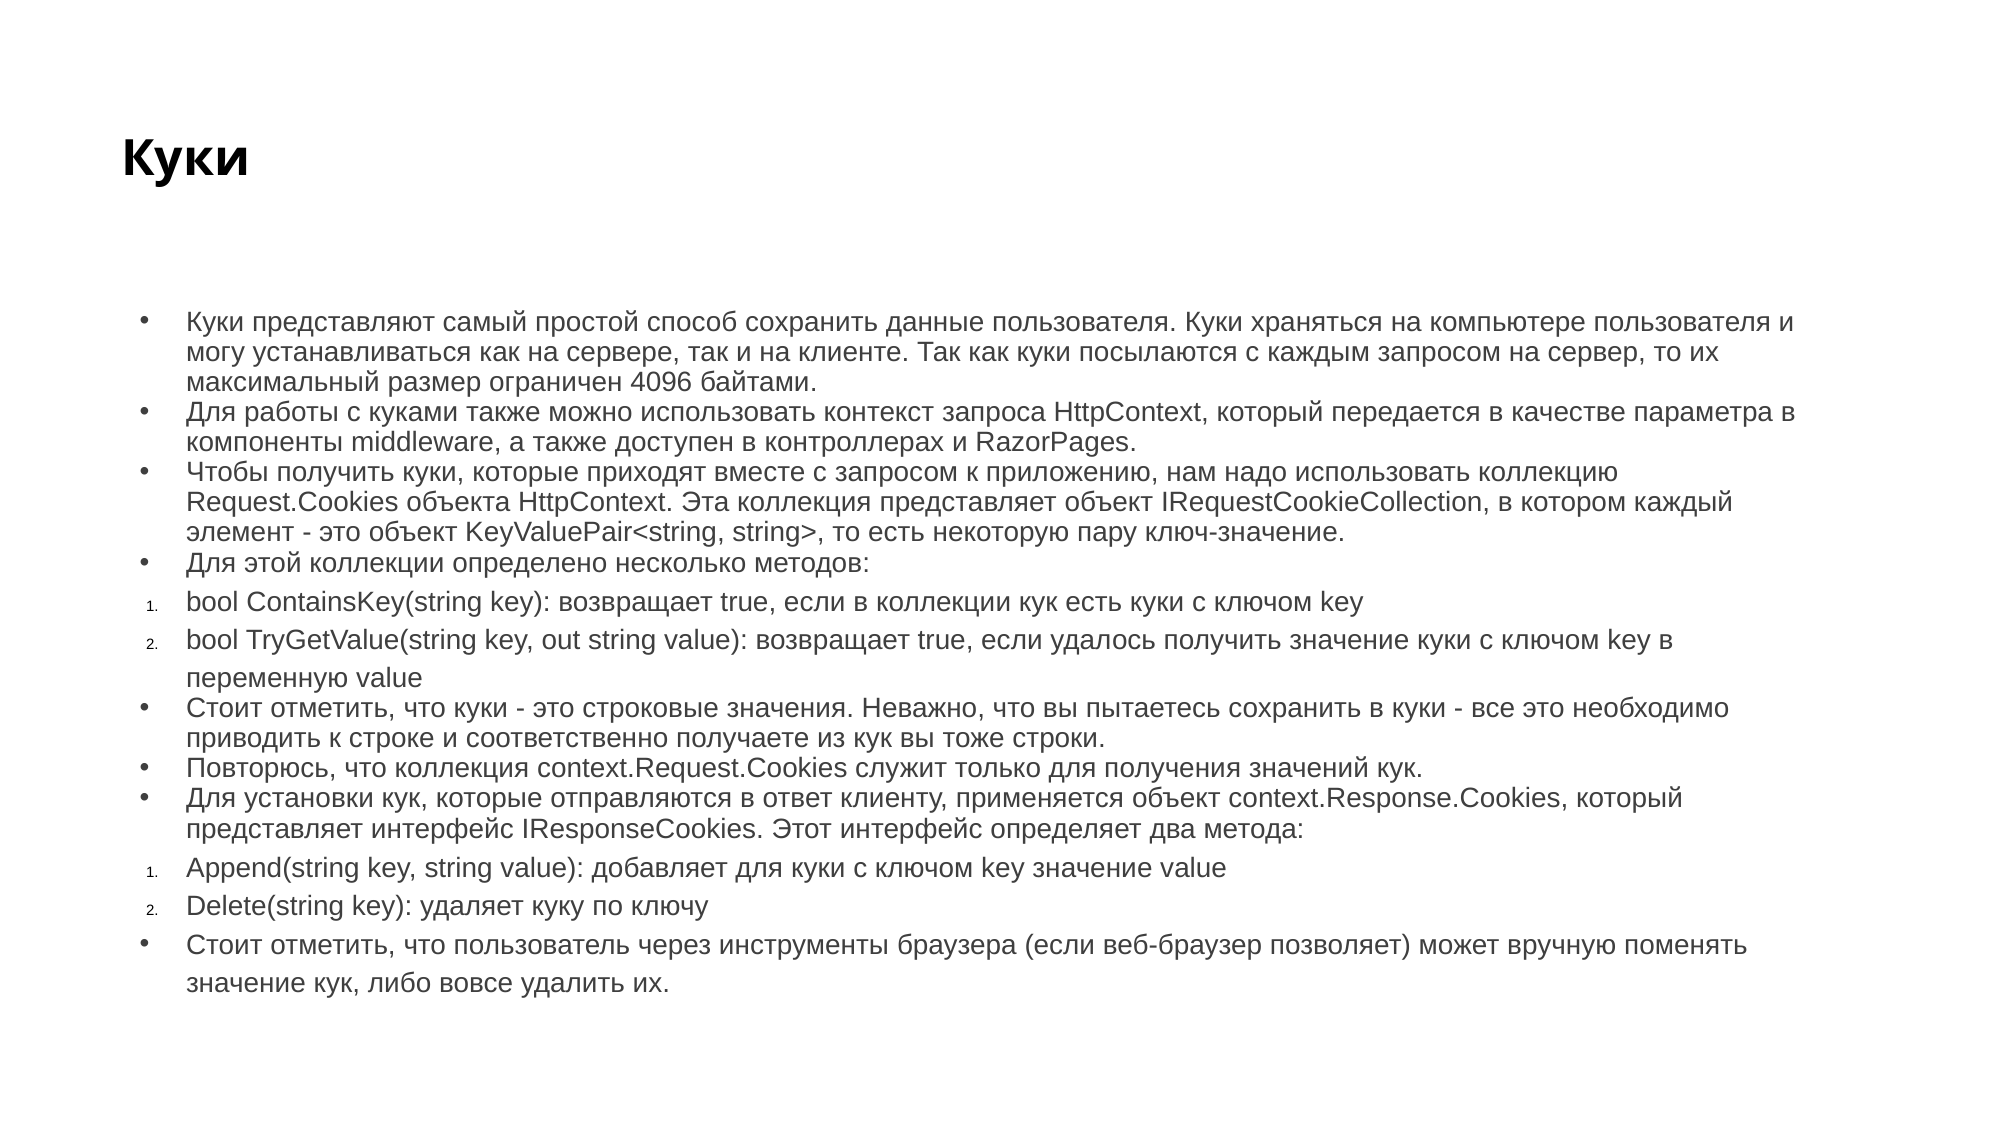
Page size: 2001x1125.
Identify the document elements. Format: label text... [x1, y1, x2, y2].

title Куки [106, 42, 1832, 260]
list Куки представляют самый простой способ сохранить данные пользователя. Куки храняться на компьютере пользователя и могу устанавливаться как на сервере, так и на клиенте. Так как куки посылаются с каждым запросом на сервер, то их максимальный размер ограничен 4096 байтами. Для работы с куками также можно использовать контекст запроса HttpContext, который передается в качестве параметра в компоненты middleware, а также доступен в контроллерах и RazorPages. Чтобы получить куки, которые приходят вместе с запросом к приложению, нам надо использовать коллекцию Request.Cookies объекта HttpContext. Эта коллекция представляет объект IRequestCookieCollection, в котором каждый элемент - это объект KeyValuePair<string, string>, то есть некоторую пару ключ-значение. Для этой коллекции определено несколько методов: bool ContainsKey(string key): возвращает true, если в коллекции кук есть куки с ключом key bool TryGetValue(string key, out string value): возвращает true, если удалось получить значение куки с ключом key в переменную value Стоит отметить, что куки - это строковые значения. Неважно, что вы пытаетесь сохранить в куки - все это необходимо приводить к строке и соответственно получаете из кук вы тоже строки. Повторюсь, что коллекция context.Request.Cookies служит только для получения значений кук. Для установки кук, которые отправляются в ответ клиенту, применяется объект context.Response.Cookies, который представляет интерфейс IResponseCookies. Этот интерфейс определяет два метода: Append(string key, string value): добавляет для куки с ключом key значение value Delete(string key): удаляет куку по ключу Стоит отметить, что пользователь через инструменты браузера (если веб-браузер позволяет) может вручную поменять значение кук, либо вовсе удалить их. [106, 299, 1832, 1014]
